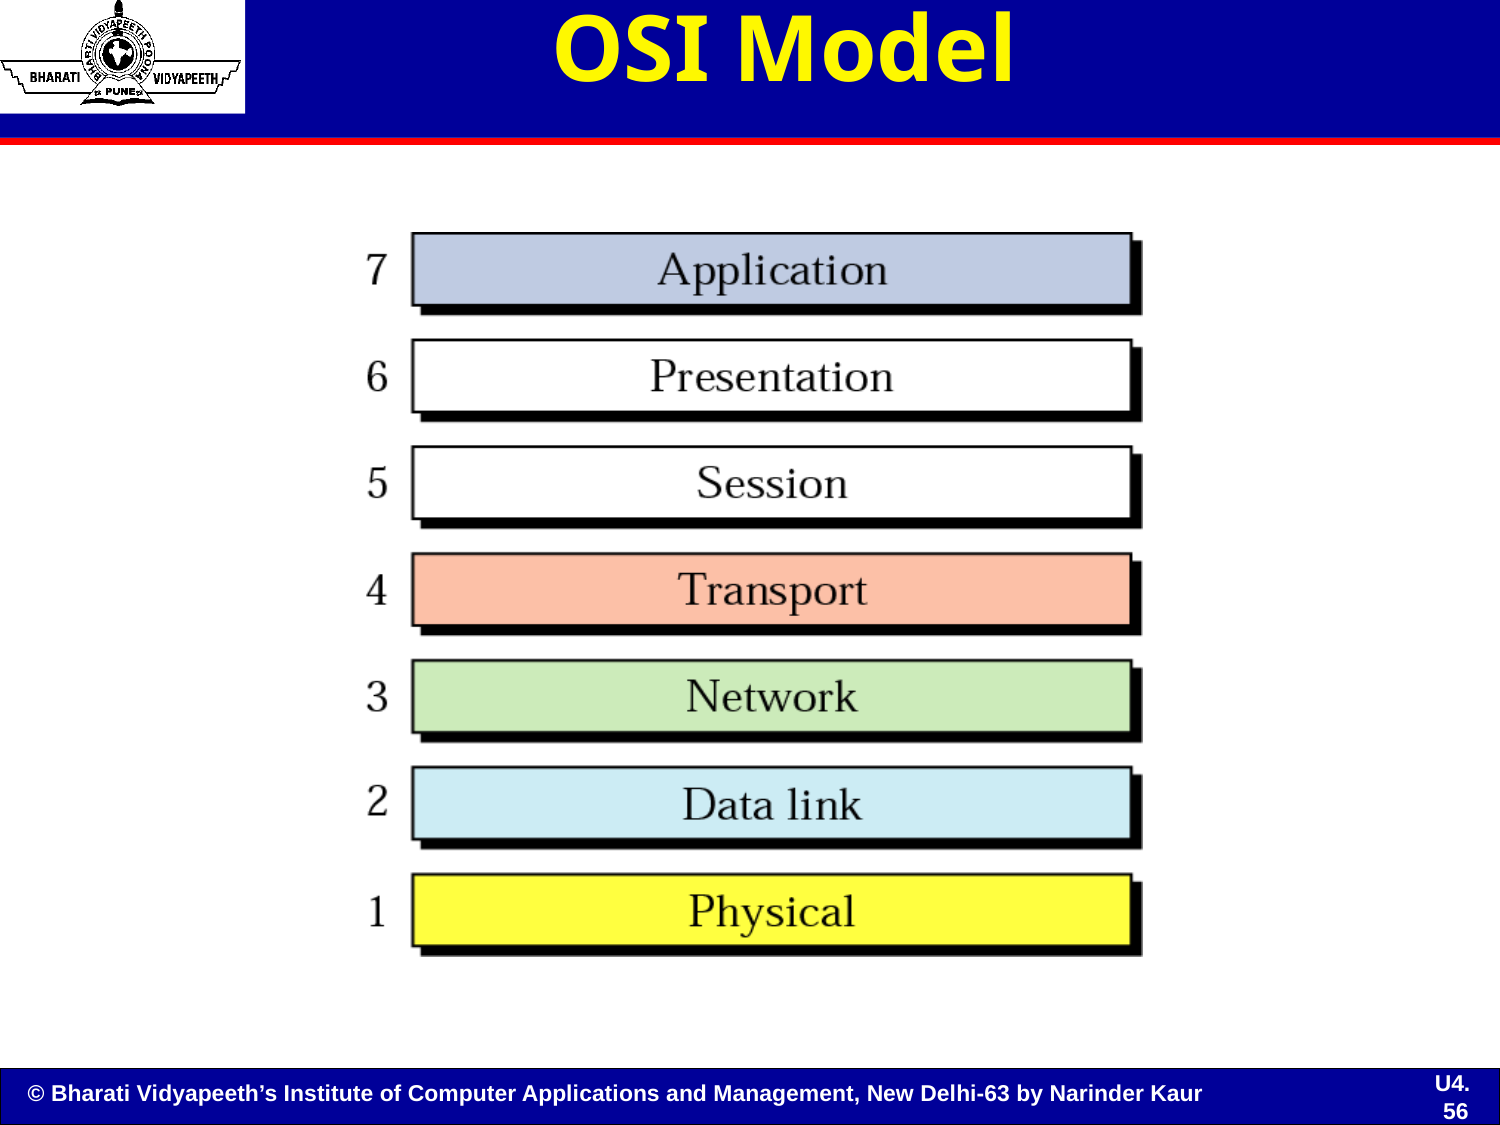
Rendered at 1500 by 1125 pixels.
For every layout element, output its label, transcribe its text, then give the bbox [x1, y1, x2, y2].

title OSI Model [109, 0, 1460, 197]
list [365, 232, 1143, 957]
picture [0, 0, 109, 106]
